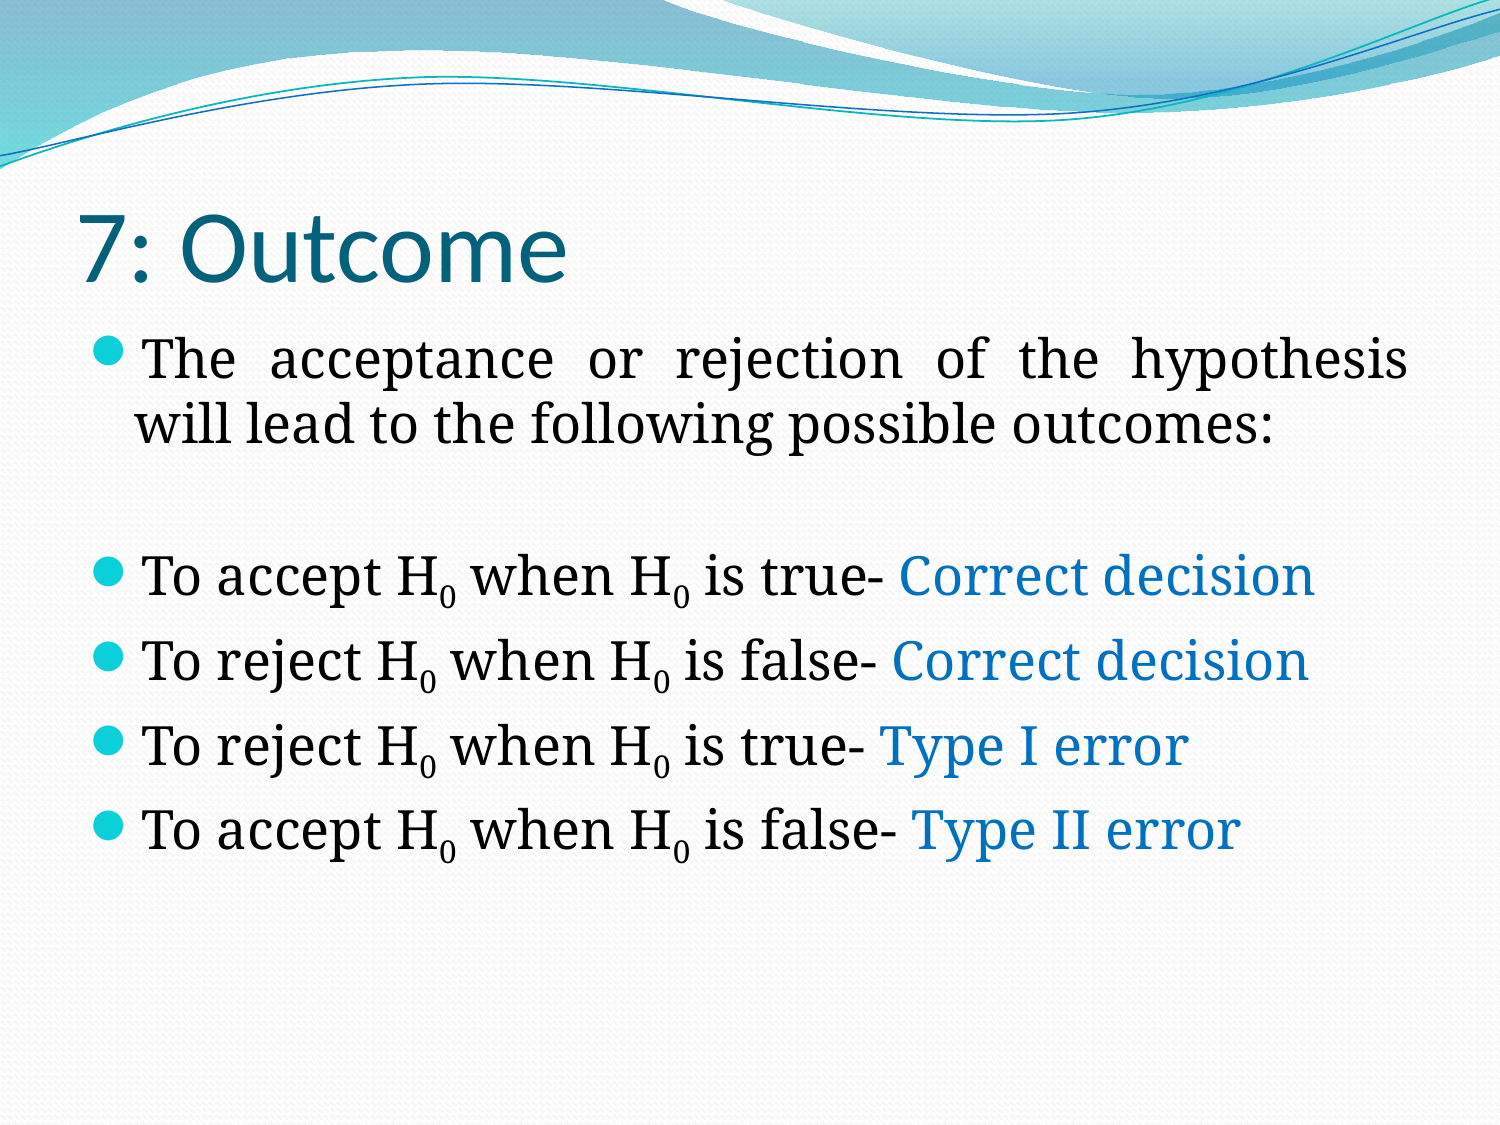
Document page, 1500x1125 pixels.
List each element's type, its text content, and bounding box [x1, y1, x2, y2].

title 7: Outcome [75, 115, 1425, 303]
list The acceptance or rejection of the hypothesis will lead to the following possible outcomes: To accept H0 when H0 is true- Correct decision To reject H0 when H0 is false- Correct decision To reject H0 when H0 is true- Type I error To accept H0 when H0 is false- Type II error [75, 317, 1425, 1038]
